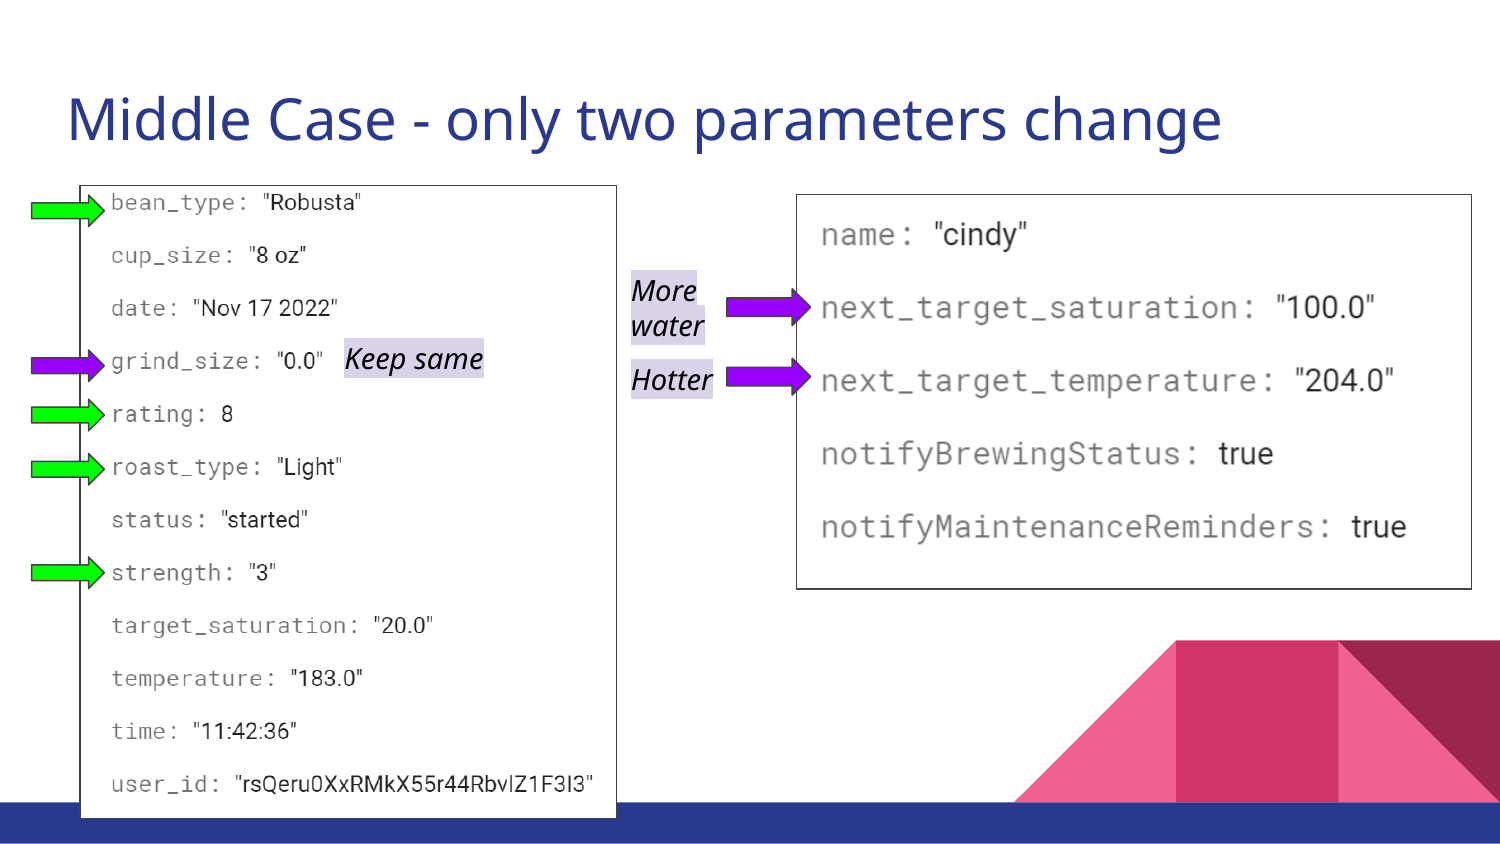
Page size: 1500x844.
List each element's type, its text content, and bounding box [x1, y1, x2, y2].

title Middle Case - only two parameters change [51, 67, 1449, 167]
picture [796, 194, 1472, 589]
text_box [31, 202, 75, 219]
text_box [31, 357, 75, 374]
text_box [31, 564, 75, 581]
text_box More water [621, 257, 733, 346]
text_box [31, 461, 75, 478]
text_box [31, 407, 75, 423]
text_box [733, 297, 791, 317]
picture [80, 185, 617, 818]
text_box [733, 367, 791, 386]
text_box Hotter [621, 346, 733, 412]
